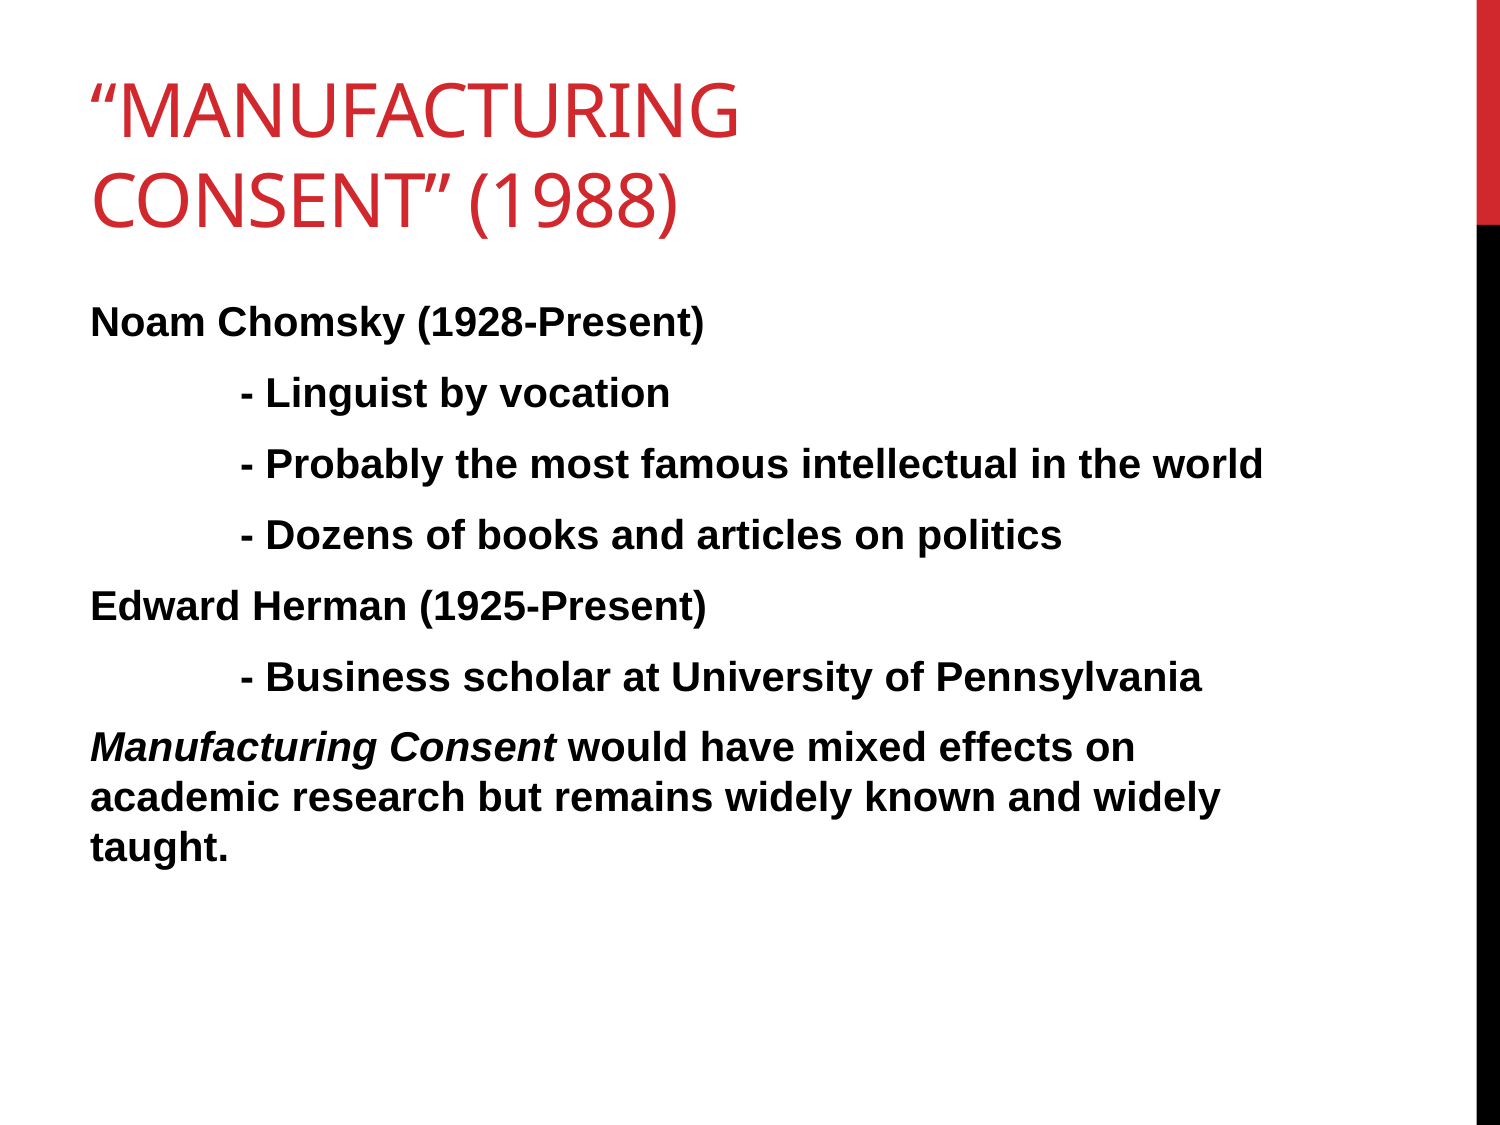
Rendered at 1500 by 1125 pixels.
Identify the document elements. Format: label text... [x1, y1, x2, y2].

title “Manufacturing Consent” (1988) [75, 25, 1025, 250]
list Noam Chomsky (1928-Present) - Linguist by vocation - Probably the most famous intellectual in the world - Dozens of books and articles on politics Edward Herman (1925-Present) - Business scholar at University of Pennsylvania Manufacturing Consent would have mixed effects on academic research but remains widely known and widely taught. [75, 287, 1325, 1005]
